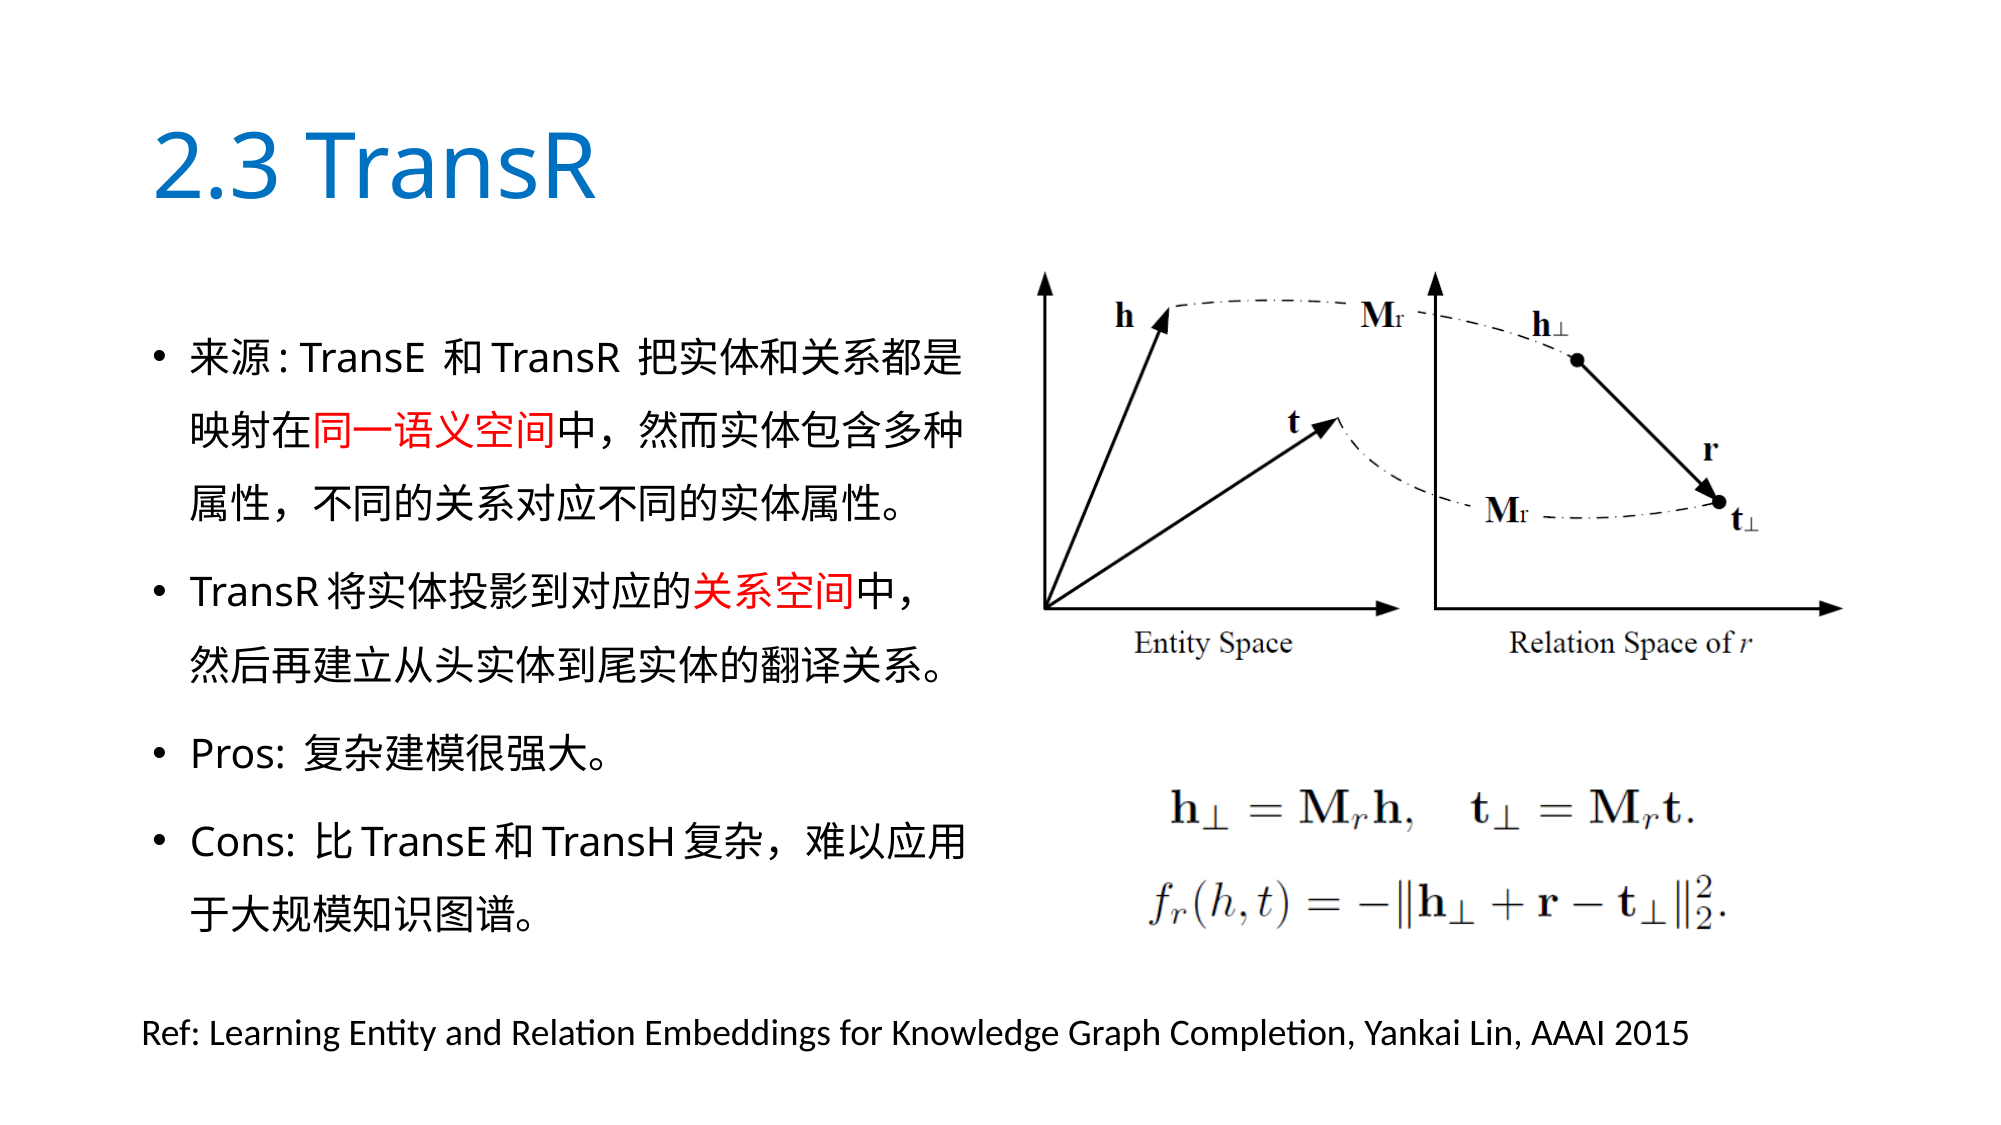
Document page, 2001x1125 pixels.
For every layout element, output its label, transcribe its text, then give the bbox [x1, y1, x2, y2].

text_box Ref: Learning Entity and Relation Embeddings for Knowledge Graph Completion, Yankai Lin, AAAI 2015 [126, 1000, 1832, 1061]
title 2.3 TransR [137, 59, 1863, 278]
list 来源: TransE 和TransR 把实体和关系都是映射在同一语义空间中，然而实体包含多种属性，不同的关系对应不同的实体属性。 TransR将实体投影到对应的关系空间中，然后再建立从头实体到尾实体的翻译关系。 Pros: 复杂建模很强大。 Cons: 比TransE和TransH复杂，难以应用于大规模知识图谱。 [137, 299, 988, 1000]
picture [1139, 861, 1736, 943]
picture [1153, 773, 1722, 845]
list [1012, 245, 1863, 674]
